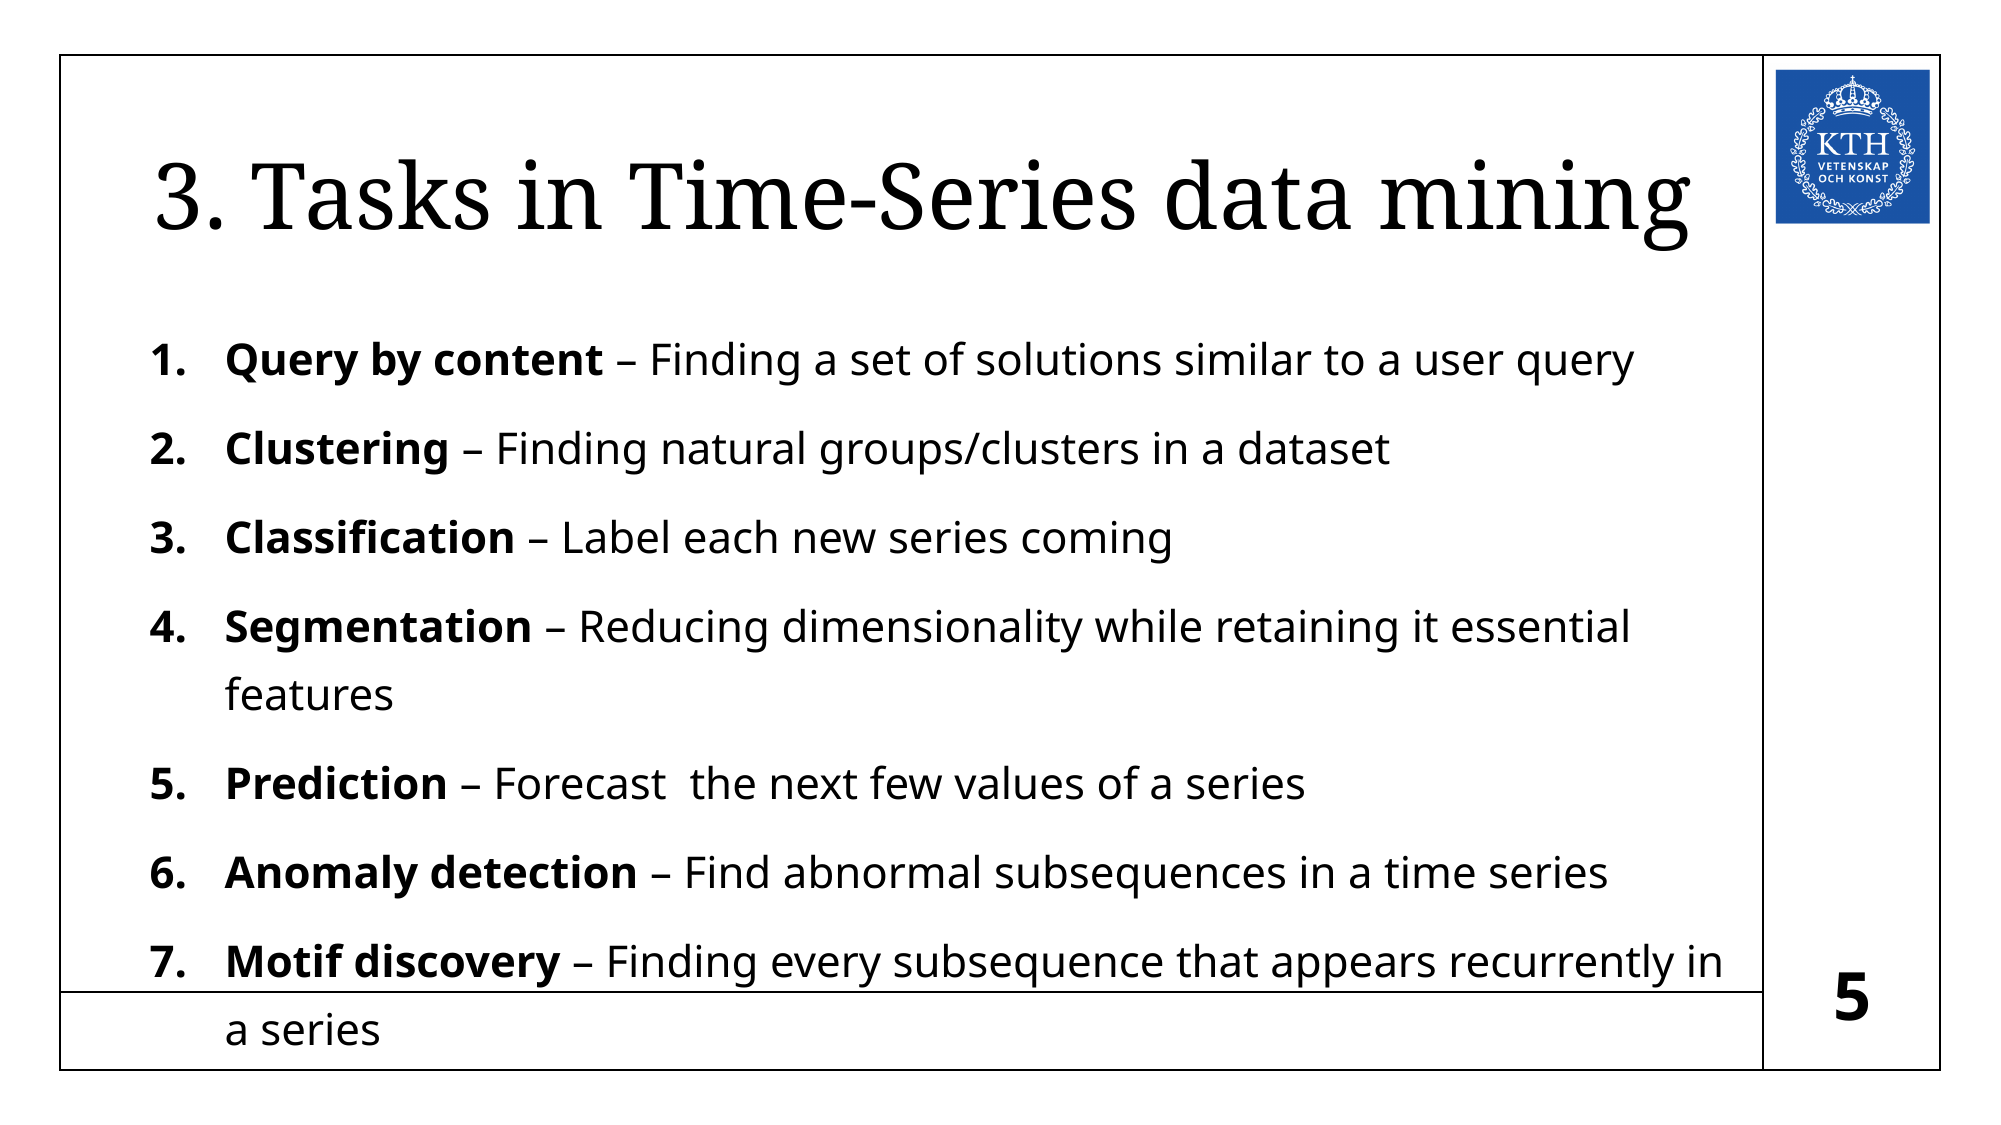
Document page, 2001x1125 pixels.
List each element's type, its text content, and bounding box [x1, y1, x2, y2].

list Query by content – Finding a set of solutions similar to a user query Clustering – Finding natural groups/clusters in a dataset Classification – Label each new series coming Segmentation – Reducing dimensionality while retaining it essential features Prediction – Forecast the next few values of a series Anomaly detection – Find abnormal subsequences in a time series Motif discovery – Finding every subsequence that appears recurrently in a series [134, 308, 1771, 997]
slide_number 5 [1774, 964, 1931, 1034]
picture [1770, 63, 1934, 229]
title 3. Tasks in Time-Series data mining [138, 90, 1771, 308]
